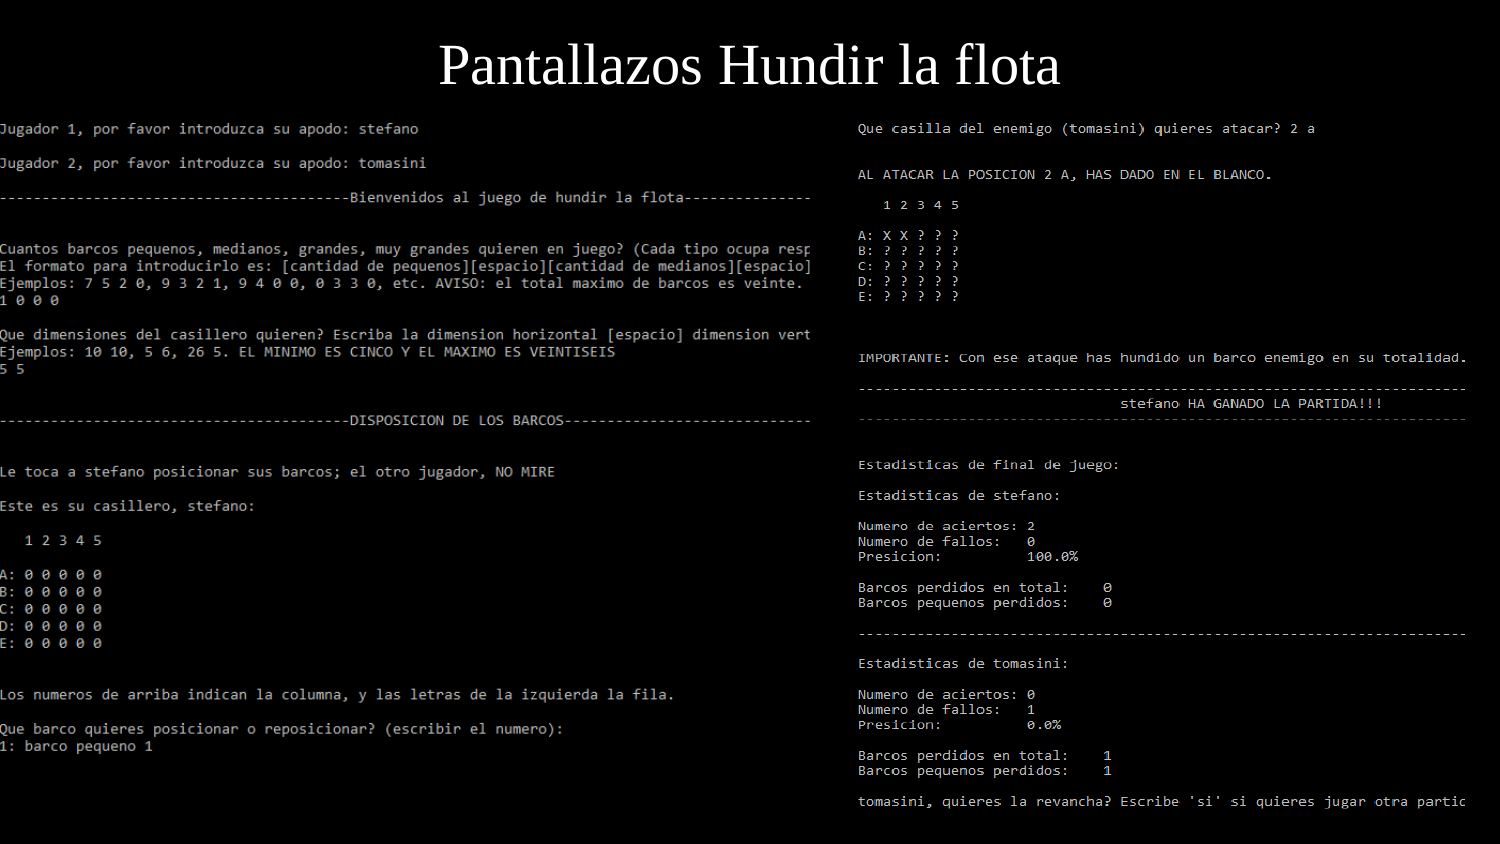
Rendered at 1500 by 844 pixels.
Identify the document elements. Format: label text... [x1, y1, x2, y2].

title Pantallazos Hundir la flota [51, 10, 1449, 105]
picture [858, 117, 1465, 810]
picture [0, 104, 810, 768]
